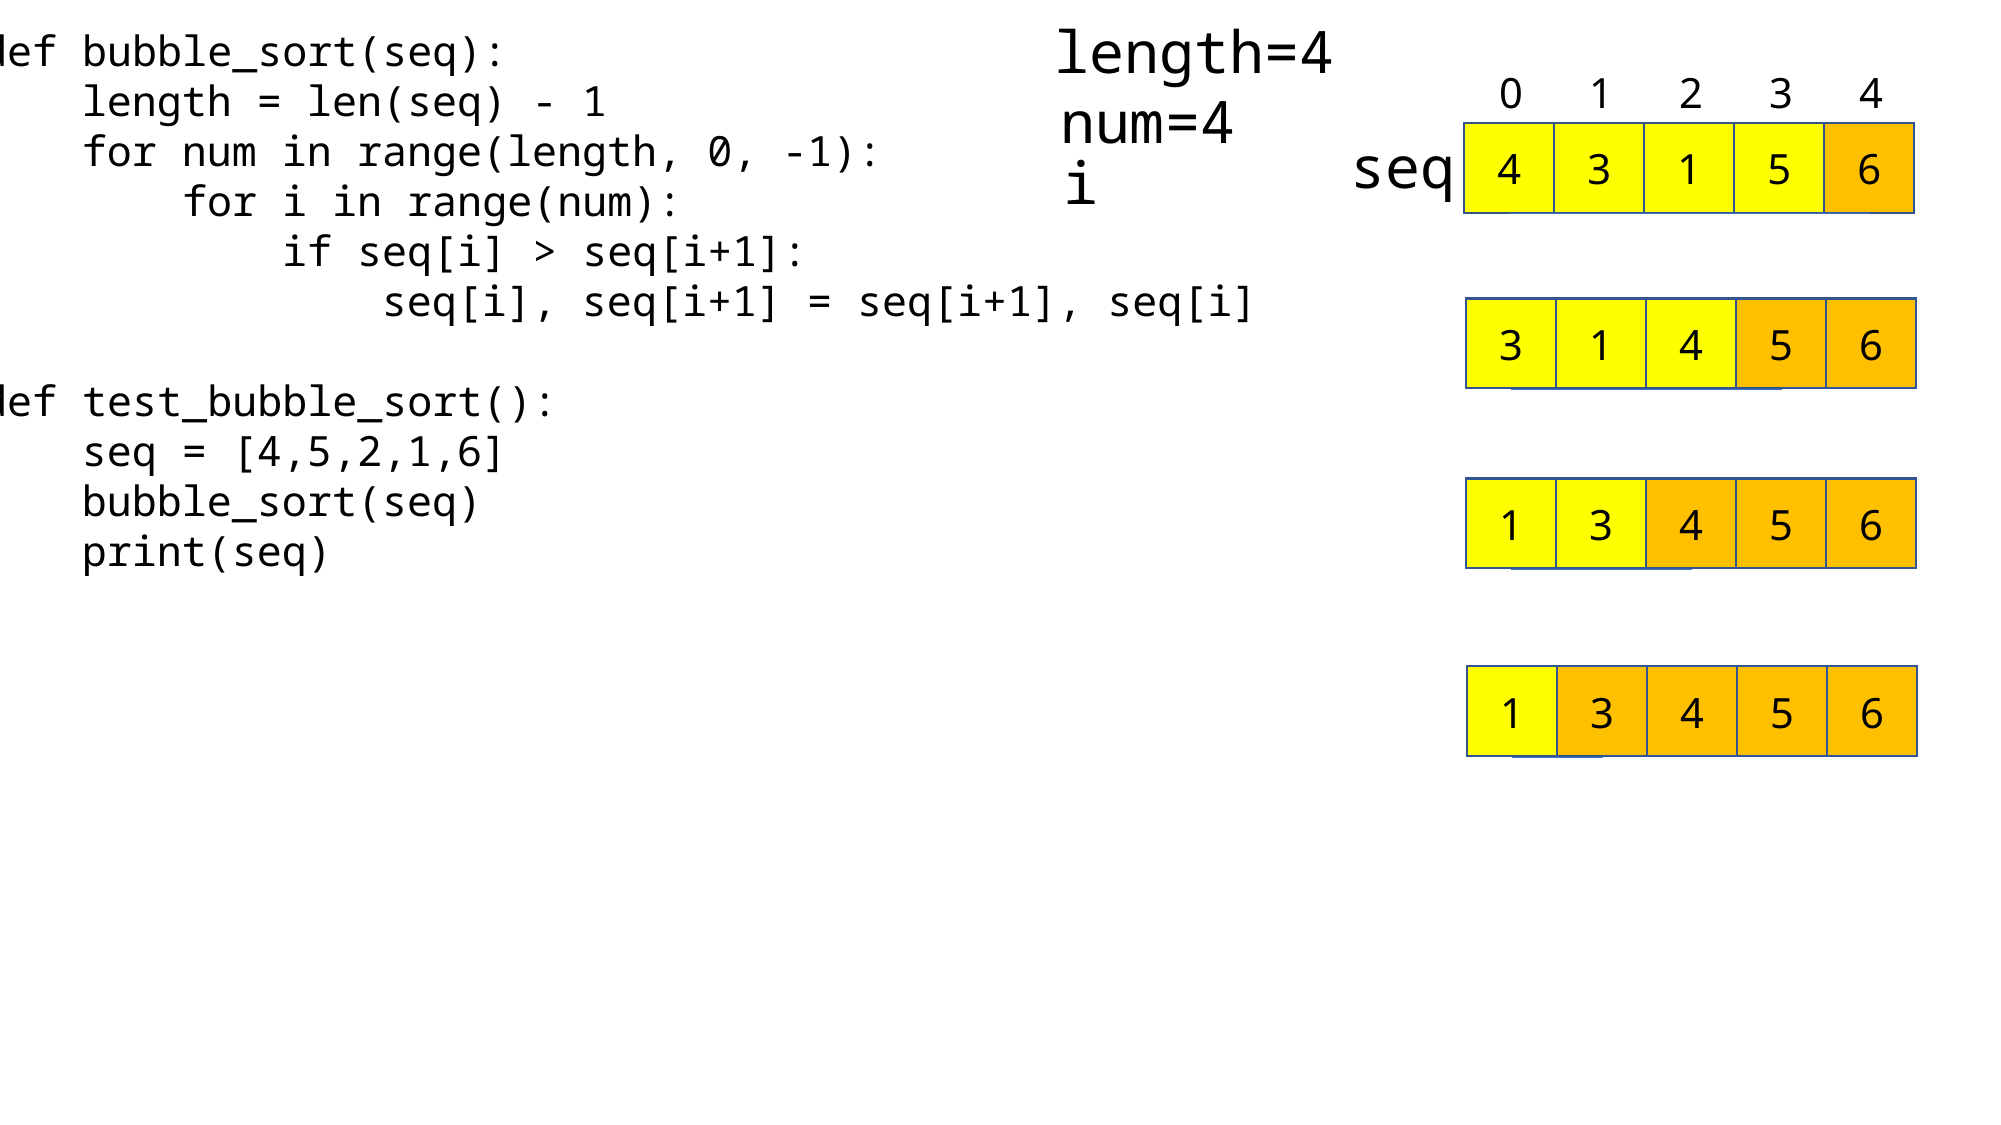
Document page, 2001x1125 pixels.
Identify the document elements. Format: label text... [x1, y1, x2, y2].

text_box 5 [1736, 665, 1826, 757]
text_box 3 [1553, 138, 1643, 213]
text_box 2 [1645, 46, 1735, 138]
text_box seq [1335, 122, 1470, 208]
text_box 1 [1643, 138, 1733, 213]
text_box 3 [1556, 665, 1646, 757]
text_box 6 [1826, 665, 1918, 757]
text_box 6 [1825, 297, 1917, 389]
text_box 6 [1823, 138, 1915, 214]
text_box i [1048, 138, 1114, 224]
text_box 3 [1735, 46, 1825, 138]
text_box 4 [1645, 297, 1735, 389]
text_box length=4 [1039, 7, 1349, 93]
text_box 4 [1646, 665, 1736, 757]
text_box 4 [1645, 477, 1735, 569]
text_box 5 [1735, 297, 1825, 389]
text_box 1 [1466, 665, 1556, 757]
text_box 1 [1465, 477, 1555, 569]
text_box 4 [1463, 138, 1553, 214]
text_box 3 [1465, 297, 1555, 389]
text_box 4 [1825, 46, 1917, 138]
text_box 1 [1555, 46, 1645, 138]
text_box 3 [1555, 477, 1645, 569]
text_box 5 [1735, 477, 1825, 569]
text_box 5 [1733, 138, 1823, 213]
text_box 1 [1555, 297, 1645, 389]
text_box num=4 [1045, 77, 1250, 163]
text_box 0 [1465, 46, 1555, 138]
text_box 6 [1825, 477, 1917, 569]
text_box def bubble_sort(seq): length = len(seq) - 1 for num in range(length, 0, -1): for i in range(num): if seq[i] > seq[i+1]: seq[i], seq[i+1] = seq[i+1], seq[i] def test_bubble_sort(): seq = [4,5,2,1,6] bubble_sort(seq) print(seq) [0, 17, 1272, 583]
